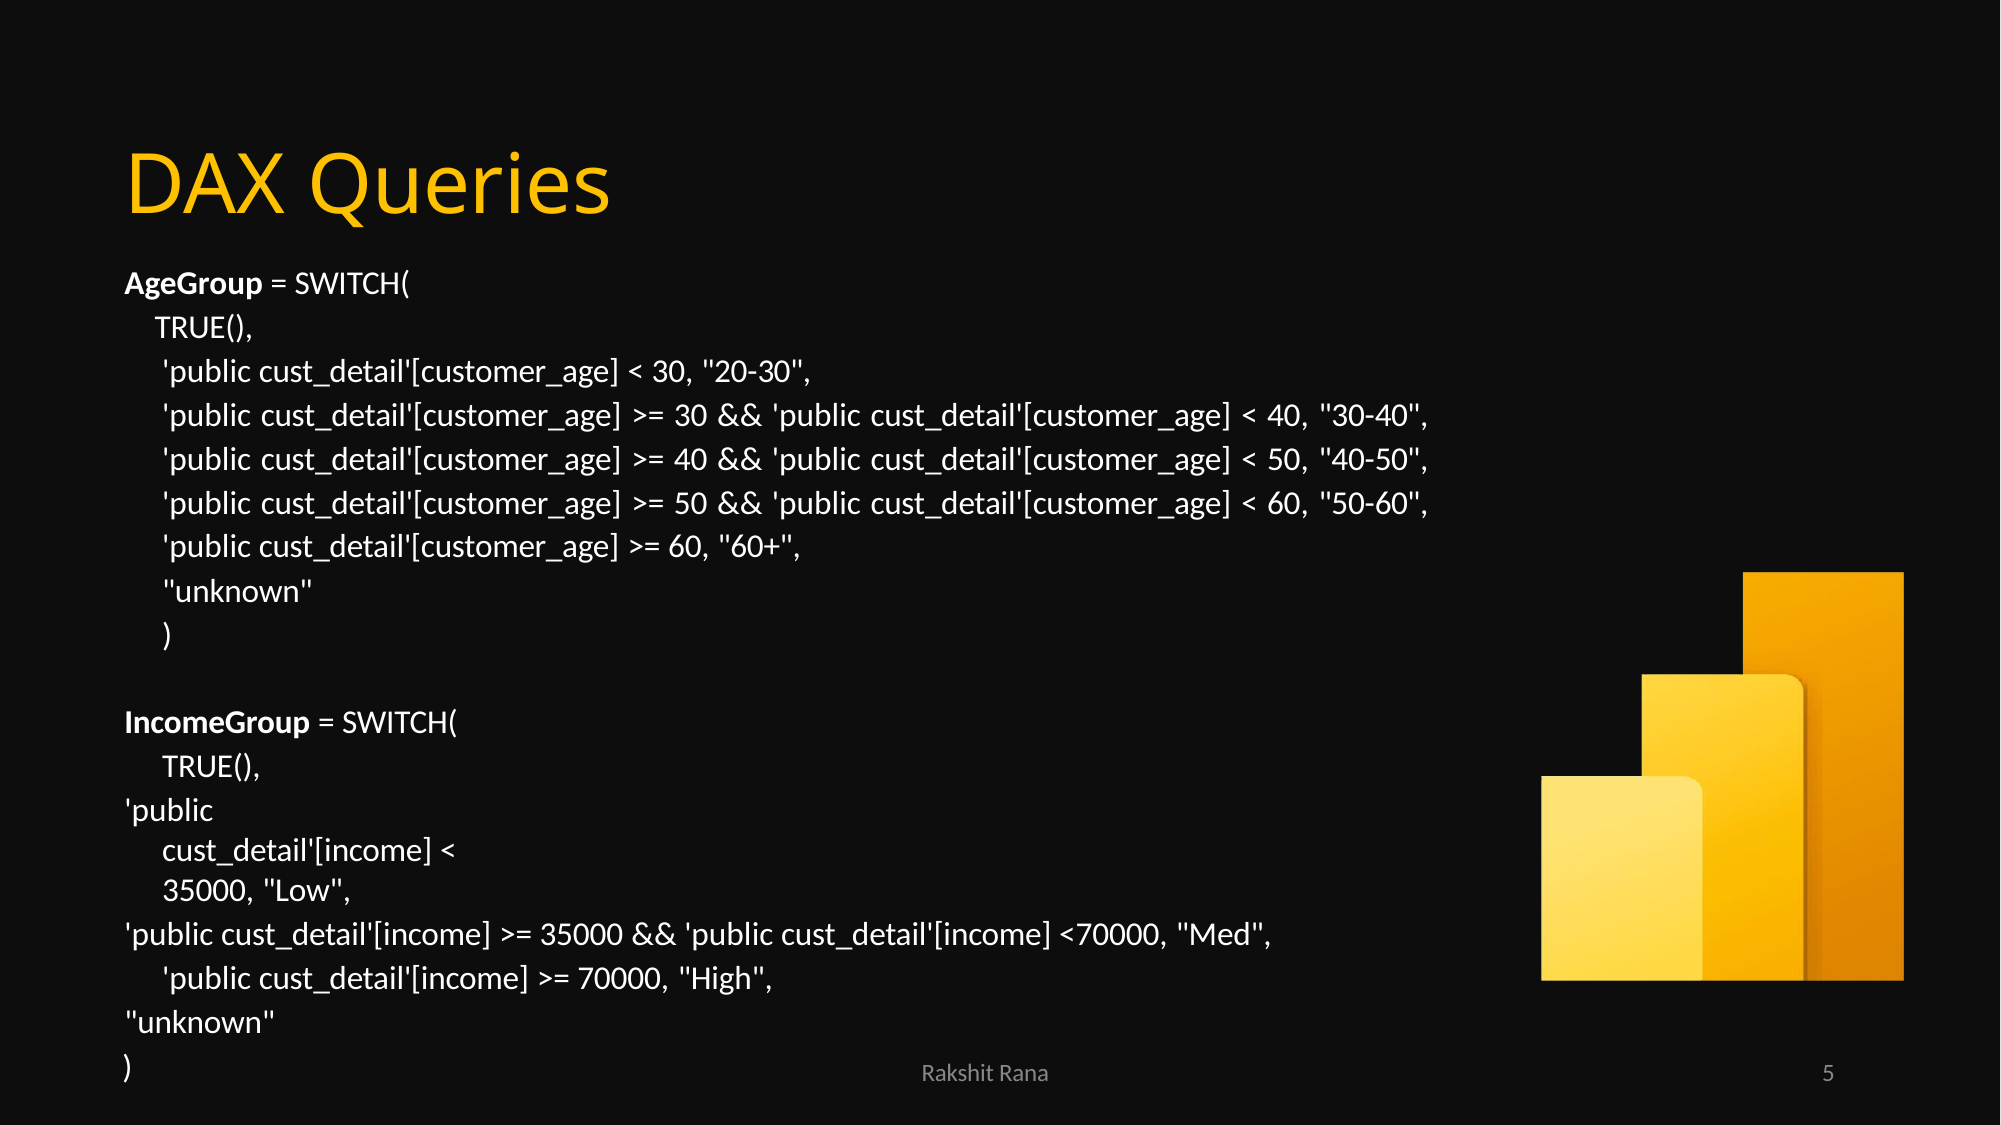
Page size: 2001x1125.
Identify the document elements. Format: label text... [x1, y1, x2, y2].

title DAX Queries [120, 128, 1760, 319]
slide_number 5 [1815, 1060, 1856, 1125]
footer Rakshit Rana [919, 1060, 1081, 1125]
text_box AgeGroup = SWITCH( TRUE(), 'public cust_detail'[customer_age] < 30, "20-30", 'public cust_detail'[customer_age] >= 30 && 'public cust_detail'[customer_age] < 40, "30-40", 'public cust_detail'[customer_age] >= 40 && 'public cust_detail'[customer_age] < 50, "40-50", 'public cust_detail'[customer_age] >= 50 && 'public cust_detail'[customer_age] < 60, "50-60", 'public cust_detail'[customer_age] >= 60, "60+", "unknown" ) IncomeGroup = SWITCH( TRUE(), 'public cust_detail'[income] < 35000, "Low", 'public cust_detail'[income] >= 35000 && 'public cust_detail'[income] <70000, "Med", 'public cust_detail'[income] >= 70000, "High", "unknown" ) [122, 254, 1429, 1085]
picture [1286, 569, 2000, 983]
